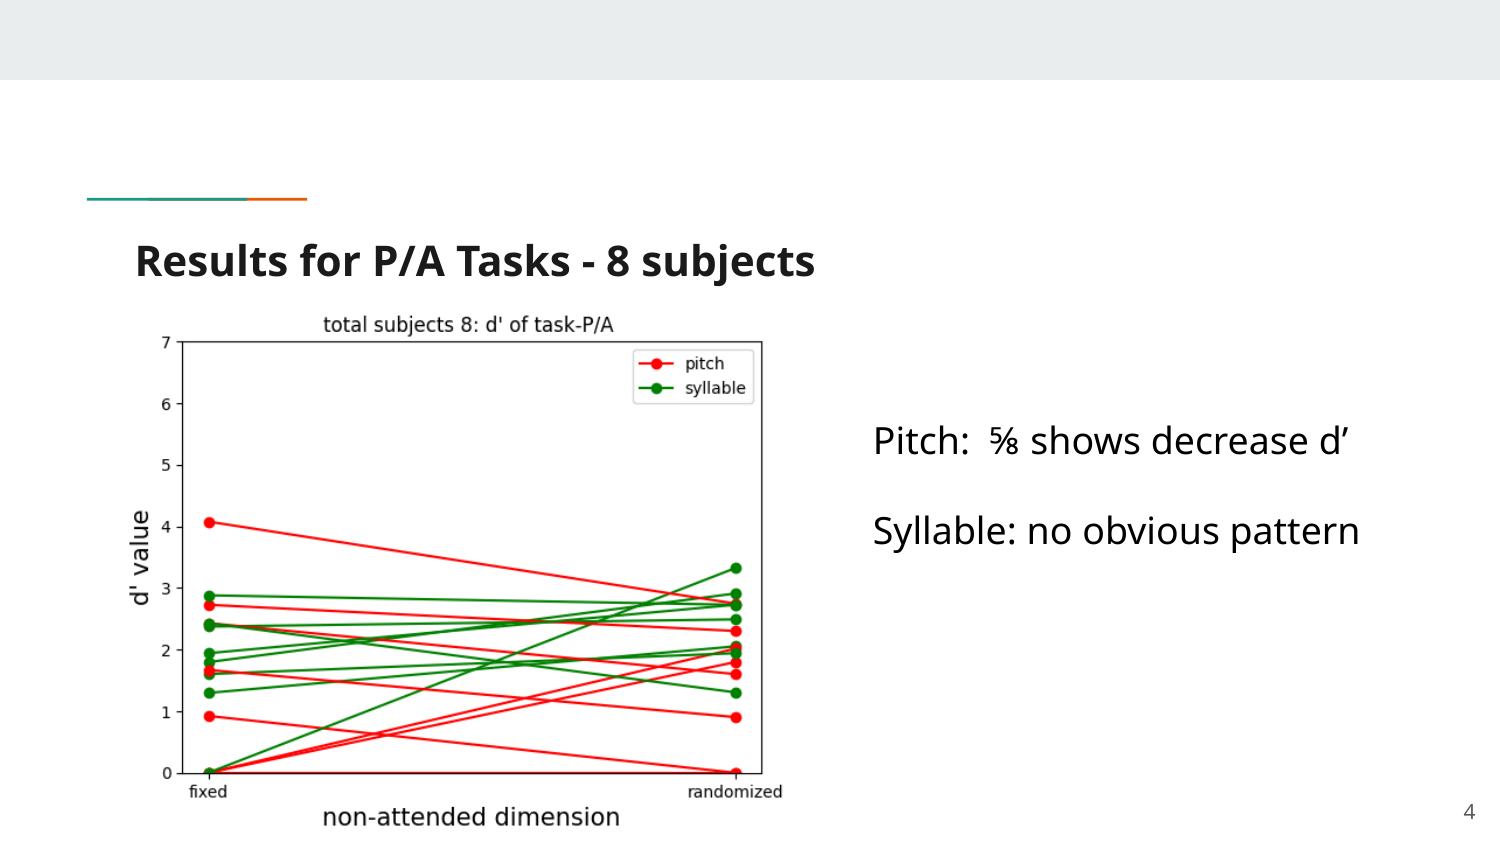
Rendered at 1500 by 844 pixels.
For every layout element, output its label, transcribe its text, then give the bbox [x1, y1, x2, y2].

text_box Pitch: ⅝ shows decrease d’ Syllable: no obvious pattern [857, 401, 1447, 612]
slide_number ‹#› [1400, 779, 1491, 844]
picture [119, 303, 794, 842]
title Results for P/A Tasks - 8 subjects [119, 216, 1381, 305]
